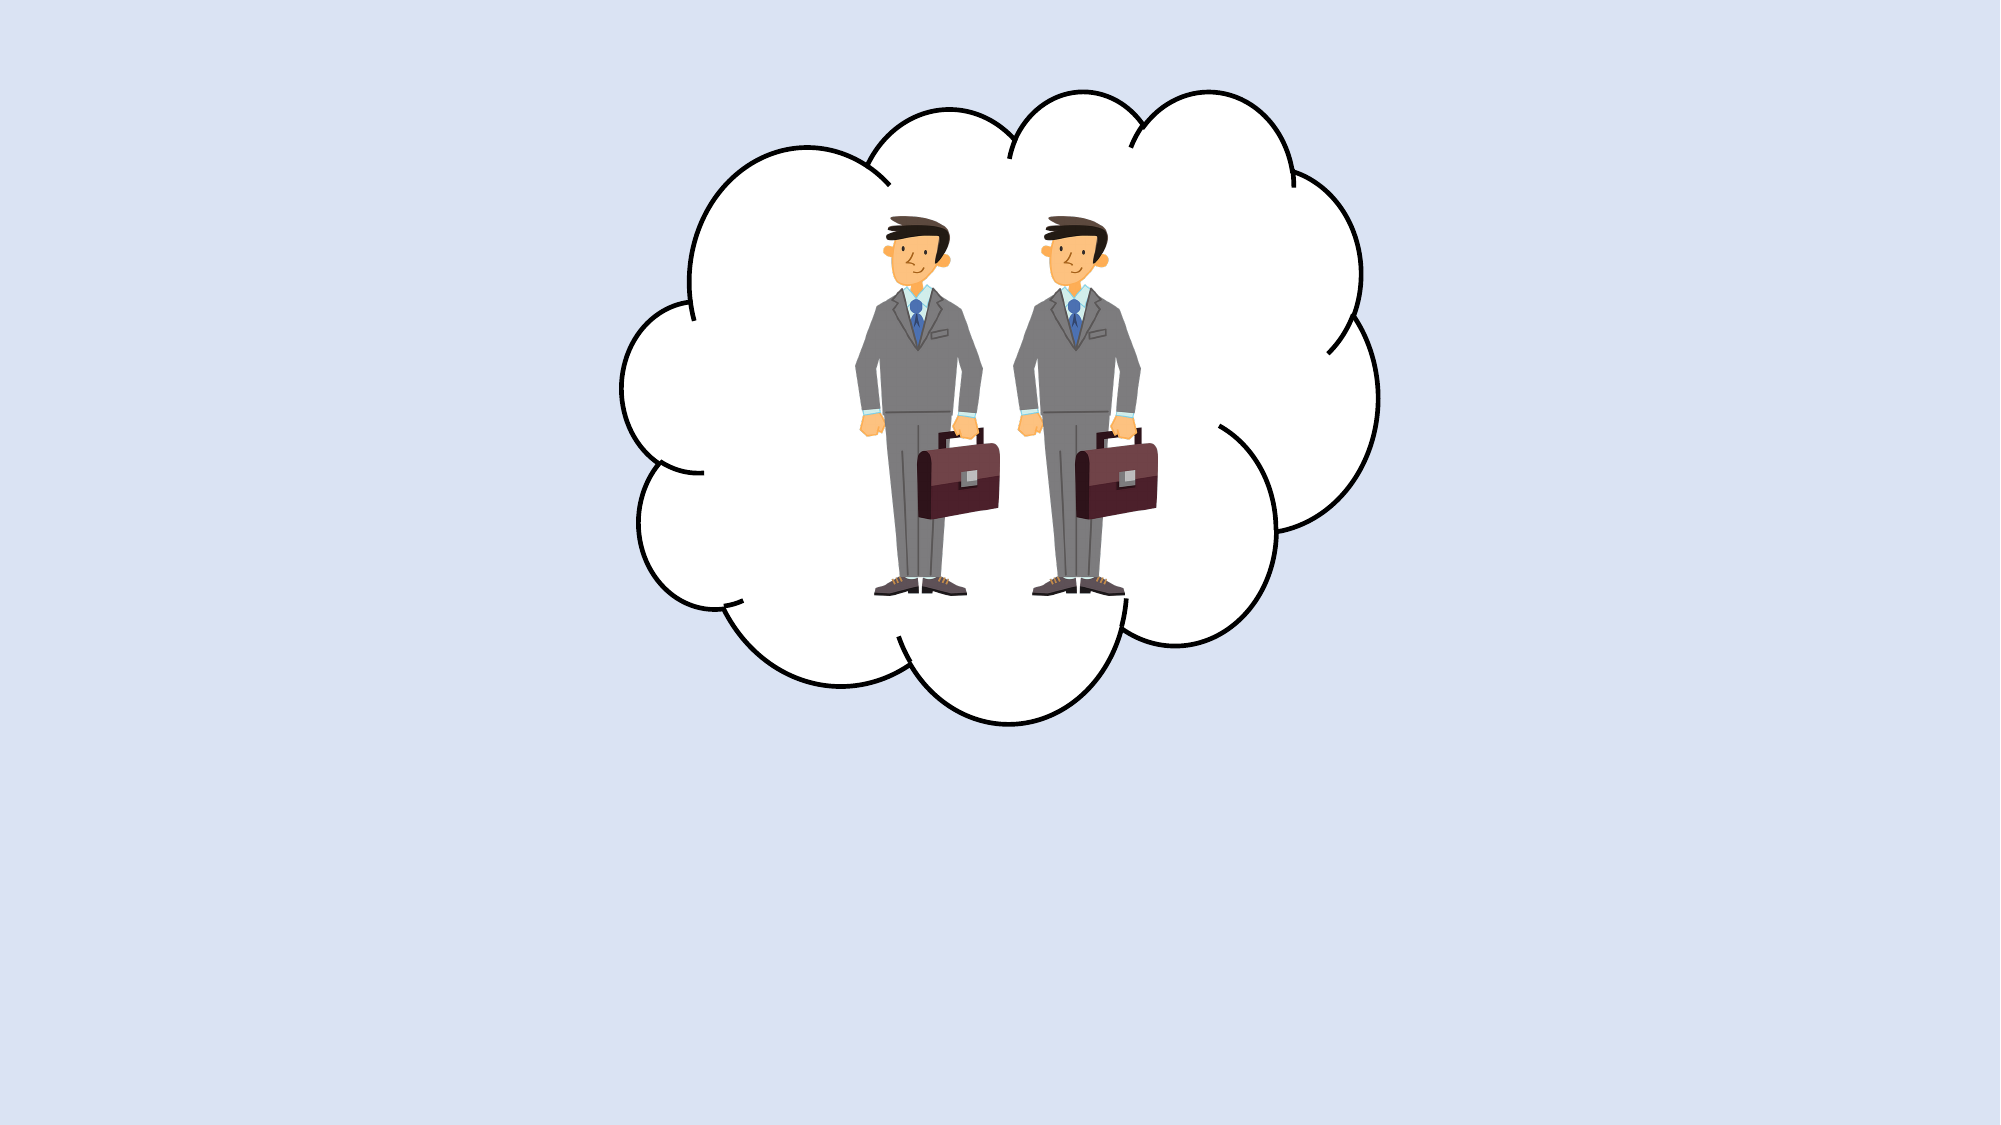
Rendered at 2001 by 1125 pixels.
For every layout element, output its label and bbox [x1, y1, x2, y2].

picture [1013, 216, 1158, 596]
picture [855, 216, 1000, 596]
text_box [620, 90, 1380, 726]
